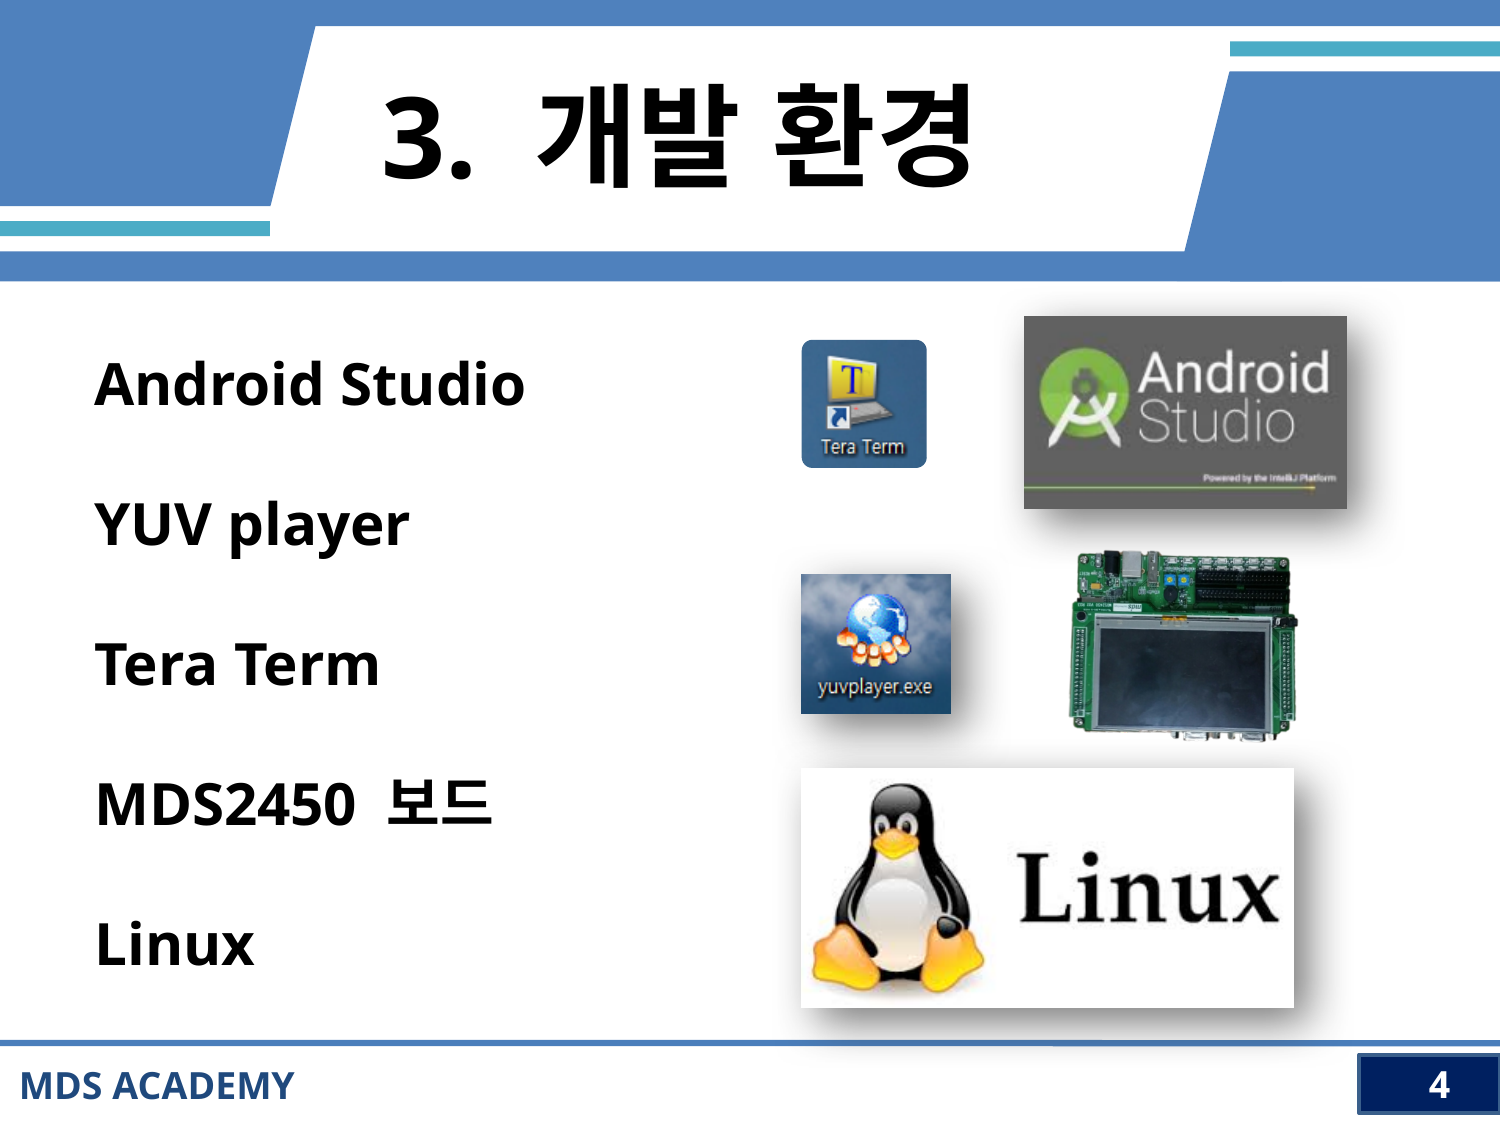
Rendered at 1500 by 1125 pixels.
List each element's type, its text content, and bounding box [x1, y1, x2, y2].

text_box [0, 249, 1182, 283]
text_box [216, 0, 325, 209]
text_box [1231, 69, 1500, 283]
picture [801, 316, 1417, 1008]
text_box [1174, 69, 1285, 284]
text_box 4 [1357, 1053, 1500, 1115]
text_box [1228, 39, 1500, 58]
text_box 3. 개발 환경 [337, 58, 995, 209]
text_box [0, 219, 272, 238]
picture [801, 339, 927, 469]
text_box [0, 0, 268, 208]
text_box MDS ACADEMY [4, 1054, 311, 1115]
text_box [318, 0, 1500, 28]
text_box Android Studio YUV player Tera Term MDS2450 보드 Linux [79, 339, 542, 985]
